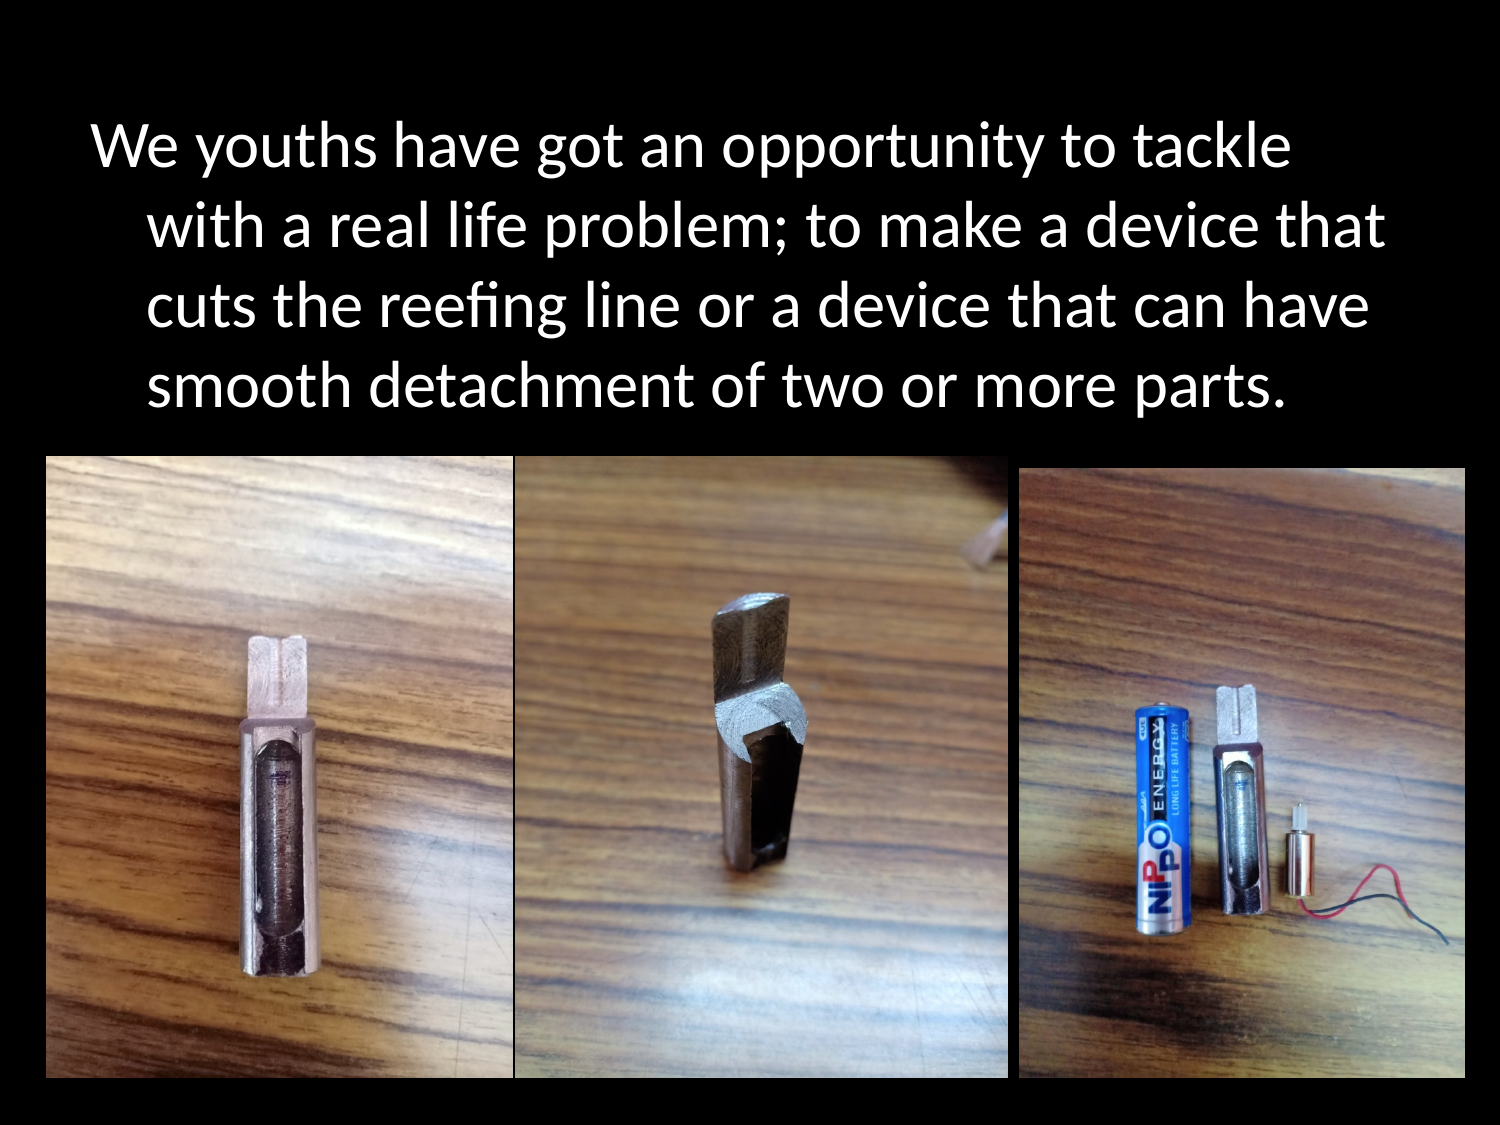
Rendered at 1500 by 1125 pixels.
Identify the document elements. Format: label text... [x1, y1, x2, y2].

picture [46, 456, 513, 1079]
list We youths have got an opportunity to tackle with a real life problem; to make a device that cuts the reefing line or a device that can have smooth detachment of two or more parts. [75, 93, 1425, 469]
picture [515, 456, 1008, 1079]
picture [1019, 468, 1466, 1079]
